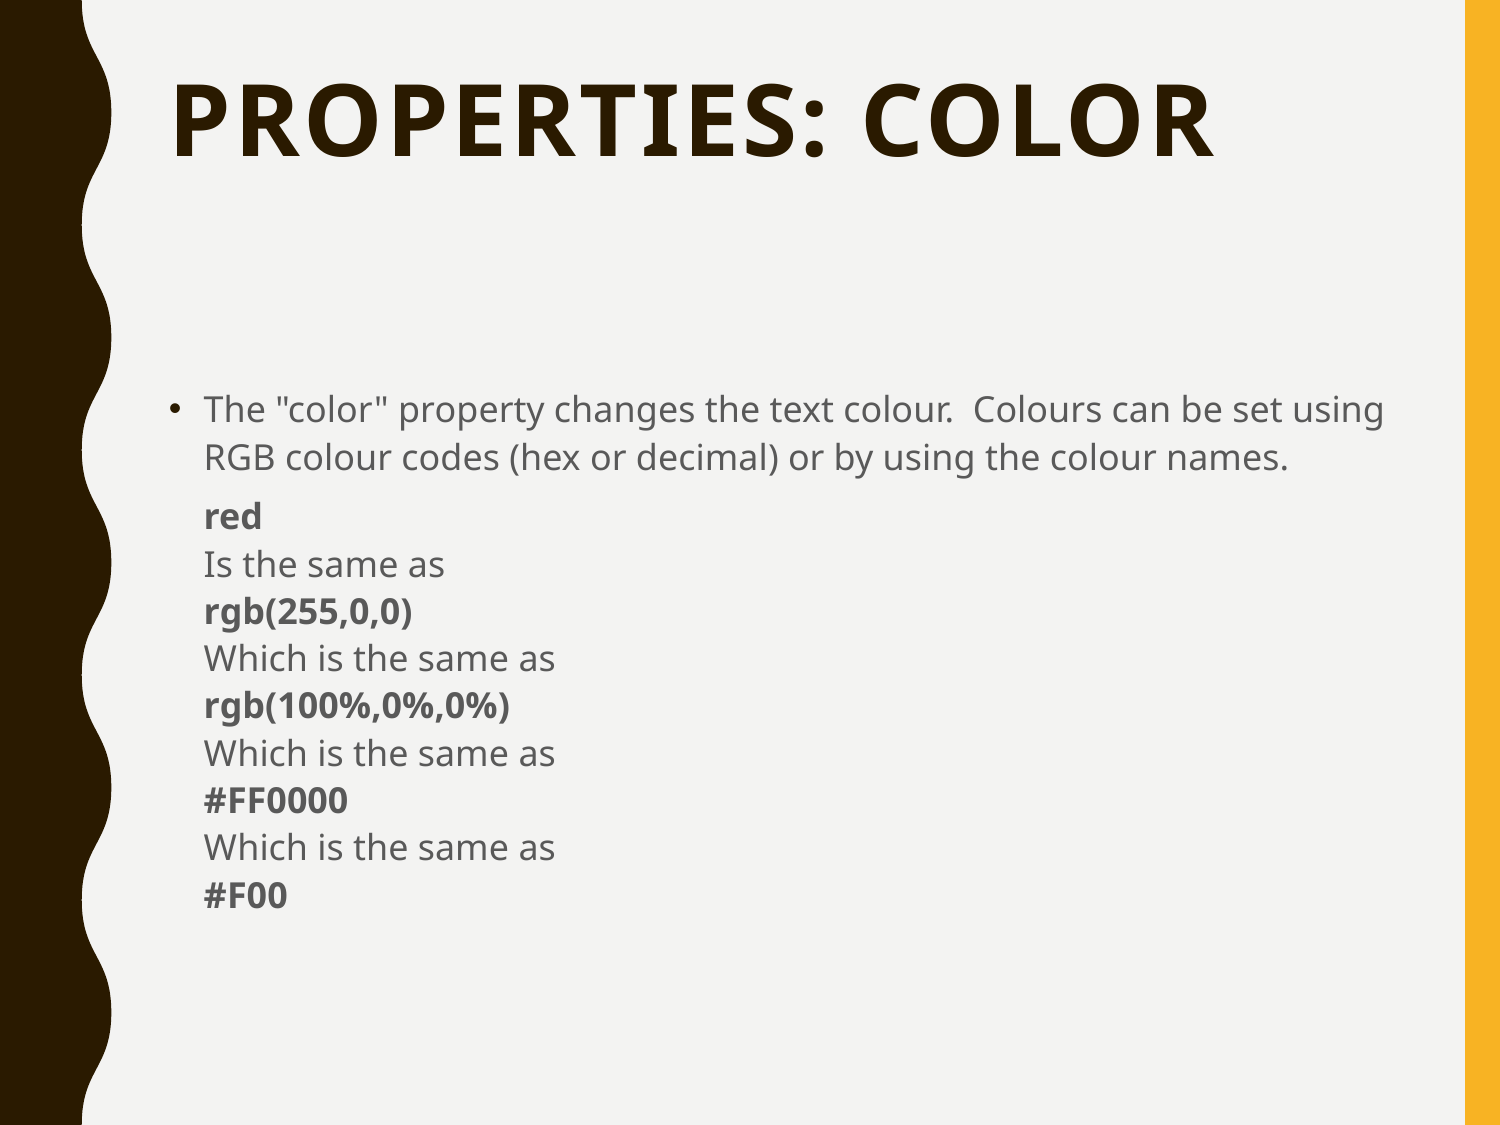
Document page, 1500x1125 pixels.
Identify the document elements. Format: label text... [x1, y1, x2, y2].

list The "color" property changes the text colour. Colours can be set using RGB colour codes (hex or decimal) or by using the colour names. red Is the same as rgb(255,0,0) Which is the same as rgb(100%,0%,0%) Which is the same as #FF0000 Which is the same as #F00 [154, 375, 1407, 965]
title Properties: color [154, 62, 1407, 308]
